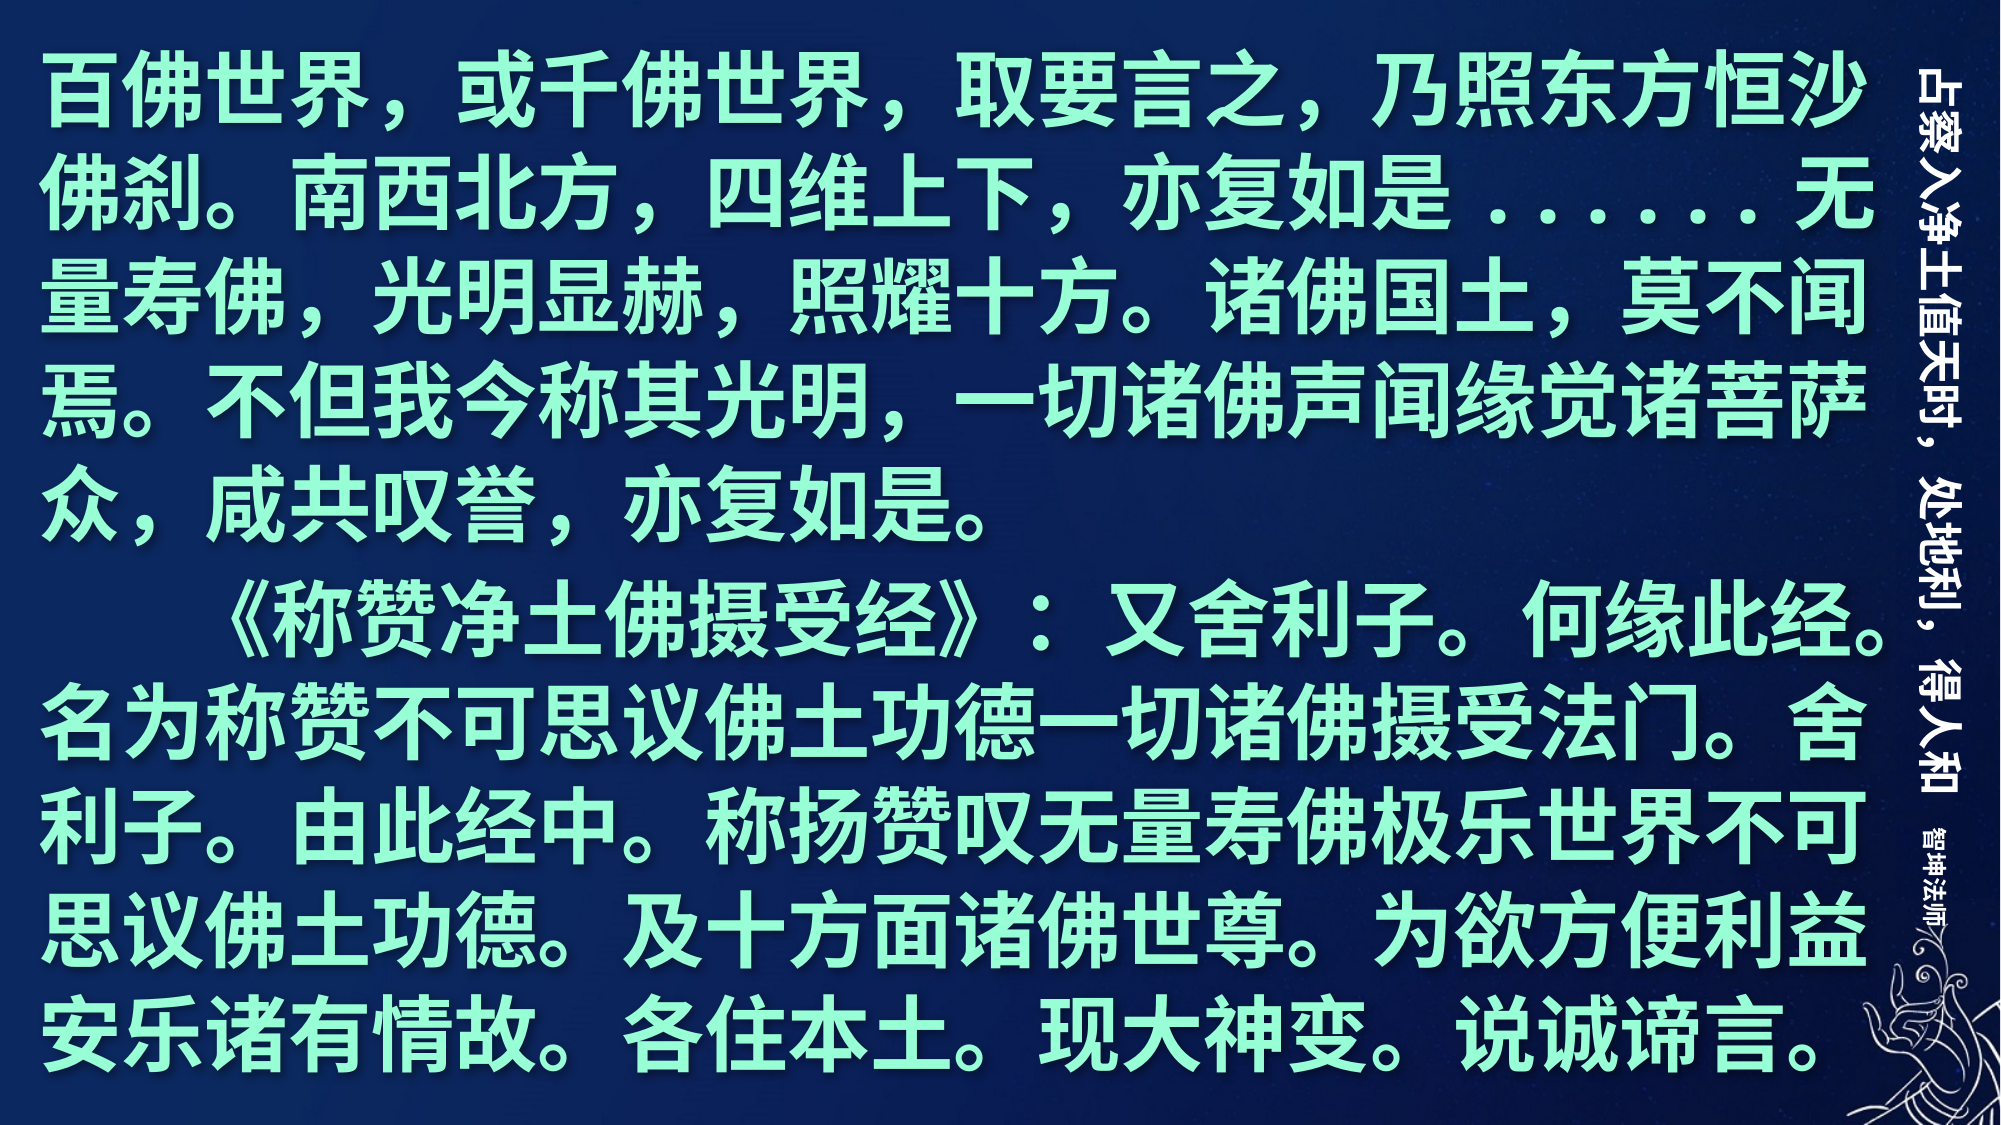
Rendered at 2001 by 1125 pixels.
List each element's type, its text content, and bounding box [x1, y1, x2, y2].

list 百佛世界，或千佛世界，取要言之，乃照东方恒沙佛刹。南西北方，四维上下，亦复如是......无量寿佛，光明显赫，照耀十方。诸佛国土，莫不闻焉。不但我今称其光明，一切诸佛声闻缘觉诸菩萨众，咸共叹誉，亦复如是。 《称赞净土佛摄受经》：又舍利子。何缘此经。名为称赞不可思议佛土功德一切诸佛摄受法门。舍利子。由此经中。称扬赞叹无量寿佛极乐世界不可思议佛土功德。及十方面诸佛世尊。为欲方便利益安乐诸有情故。各住本土。现大神变。说诚谛言。 [23, 25, 1914, 1103]
picture [0, 0, 2001, 1125]
